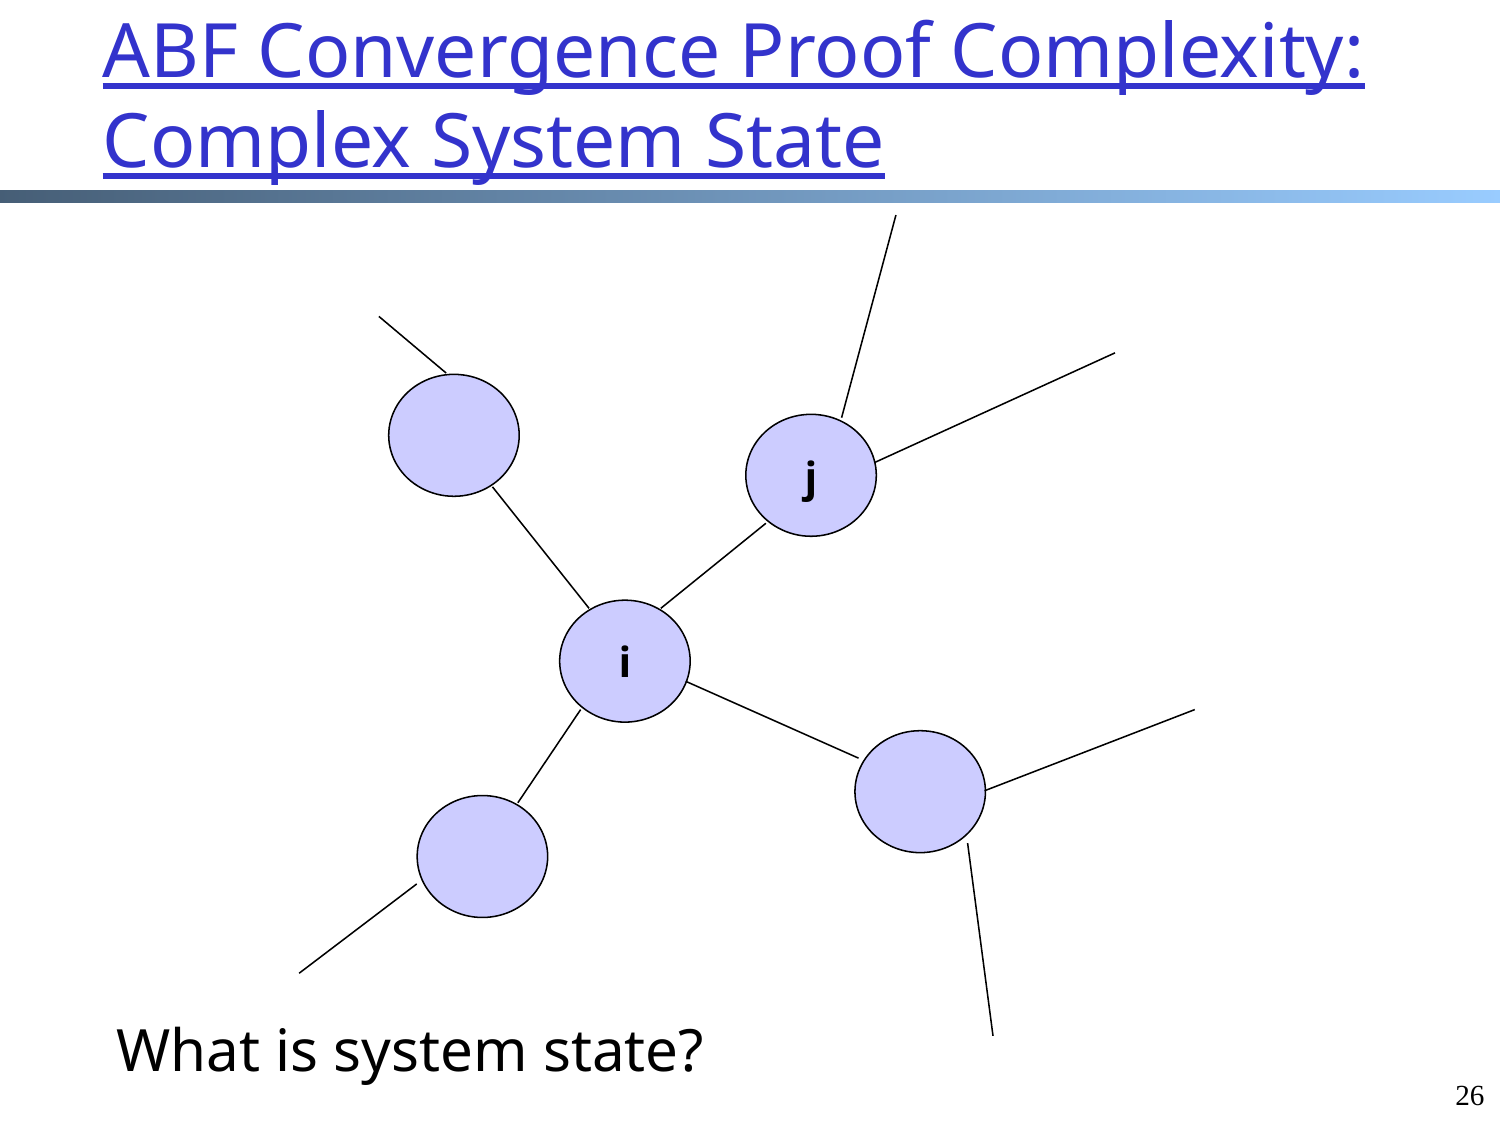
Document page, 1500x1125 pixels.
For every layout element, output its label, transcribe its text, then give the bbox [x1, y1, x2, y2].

title ABF Convergence Proof Complexity: Complex System State [87, 0, 1405, 187]
text_box What is system state? [101, 1005, 719, 1091]
slide_number 26 [1424, 1068, 1500, 1125]
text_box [298, 214, 1196, 1037]
